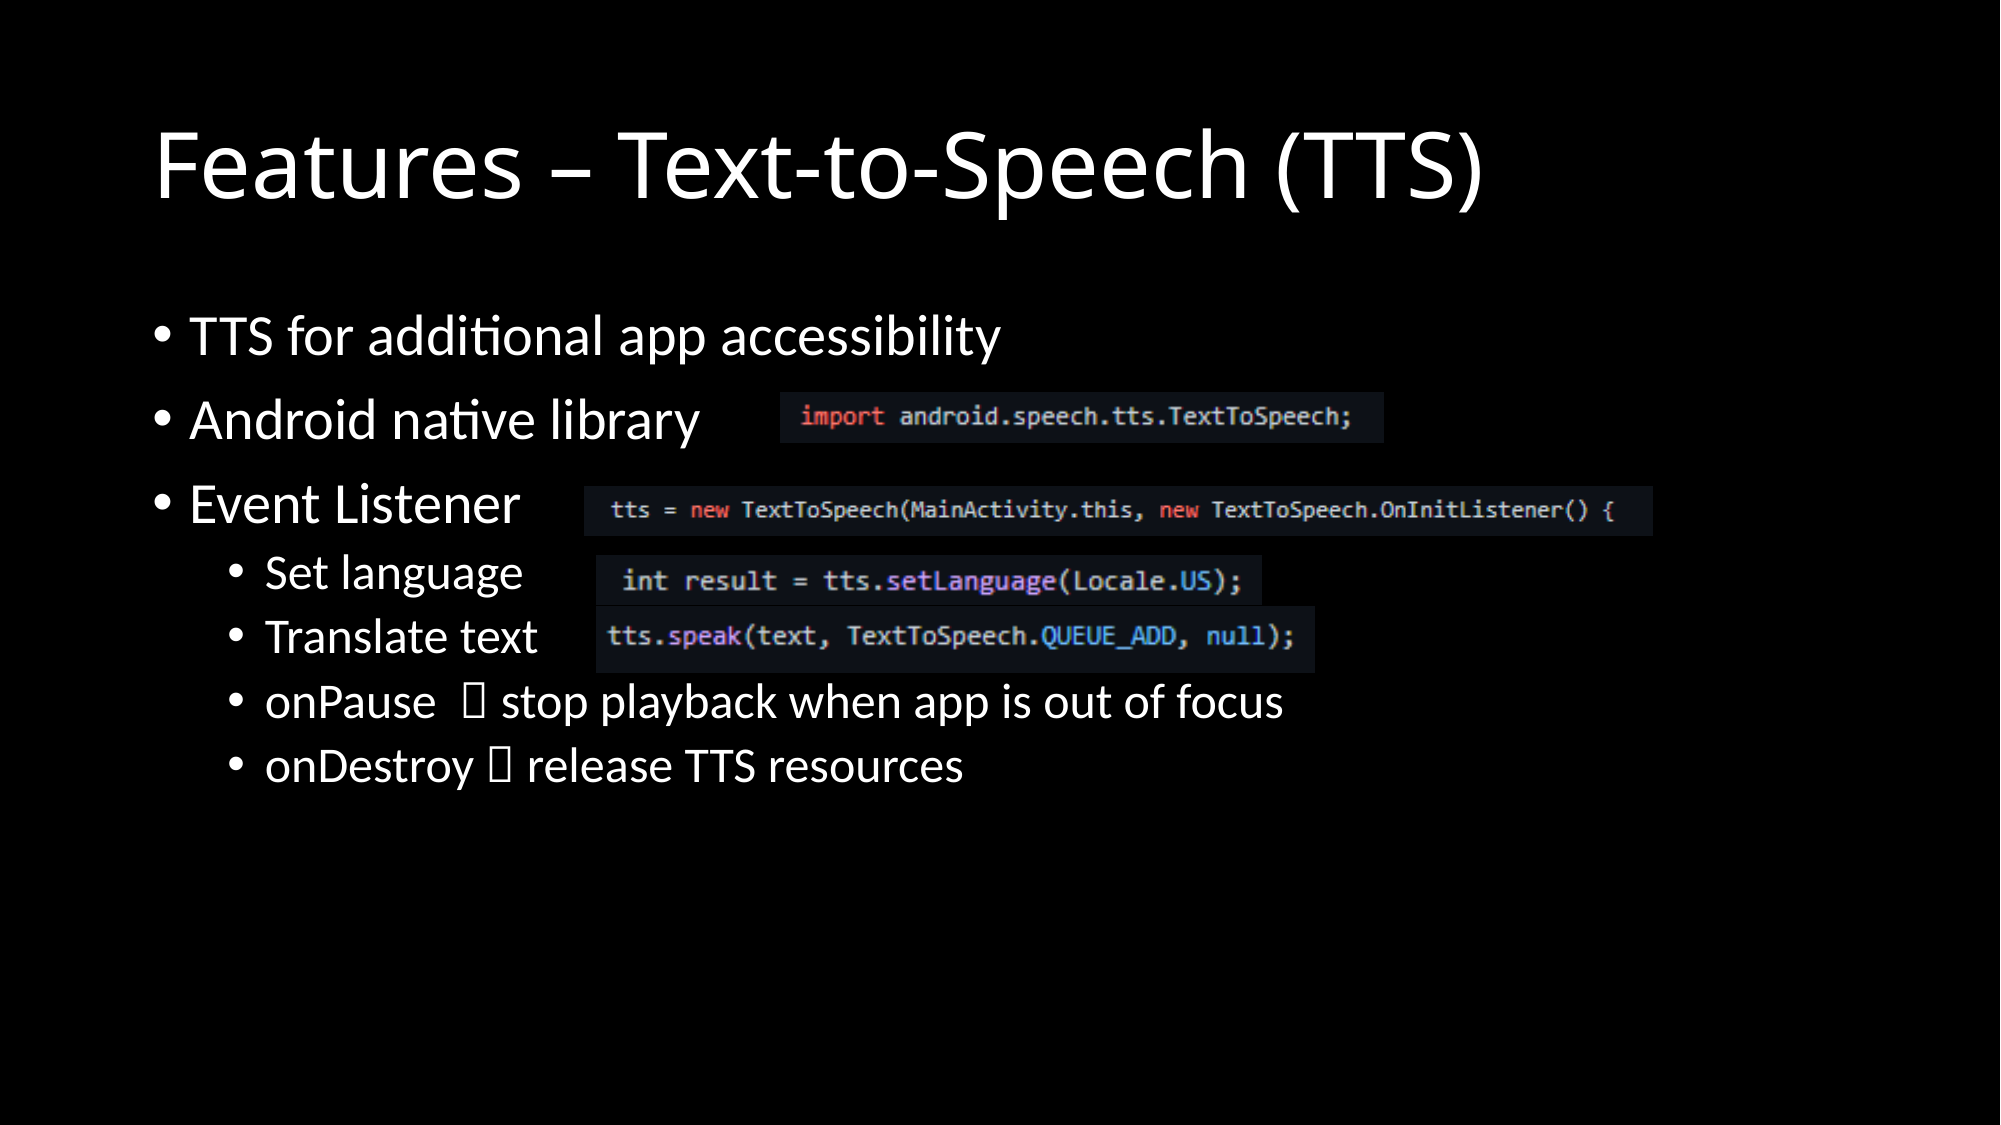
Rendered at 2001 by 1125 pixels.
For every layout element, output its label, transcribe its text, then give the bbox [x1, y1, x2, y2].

title Features – Text-to-Speech (TTS) [137, 59, 1863, 278]
picture [584, 486, 1653, 536]
list TTS for additional app accessibility Android native library Event Listener Set language Translate text onPause  stop playback when app is out of focus onDestroy  release TTS resources [137, 297, 1863, 1012]
picture [596, 606, 1315, 673]
picture [780, 392, 1384, 443]
picture [596, 555, 1262, 605]
